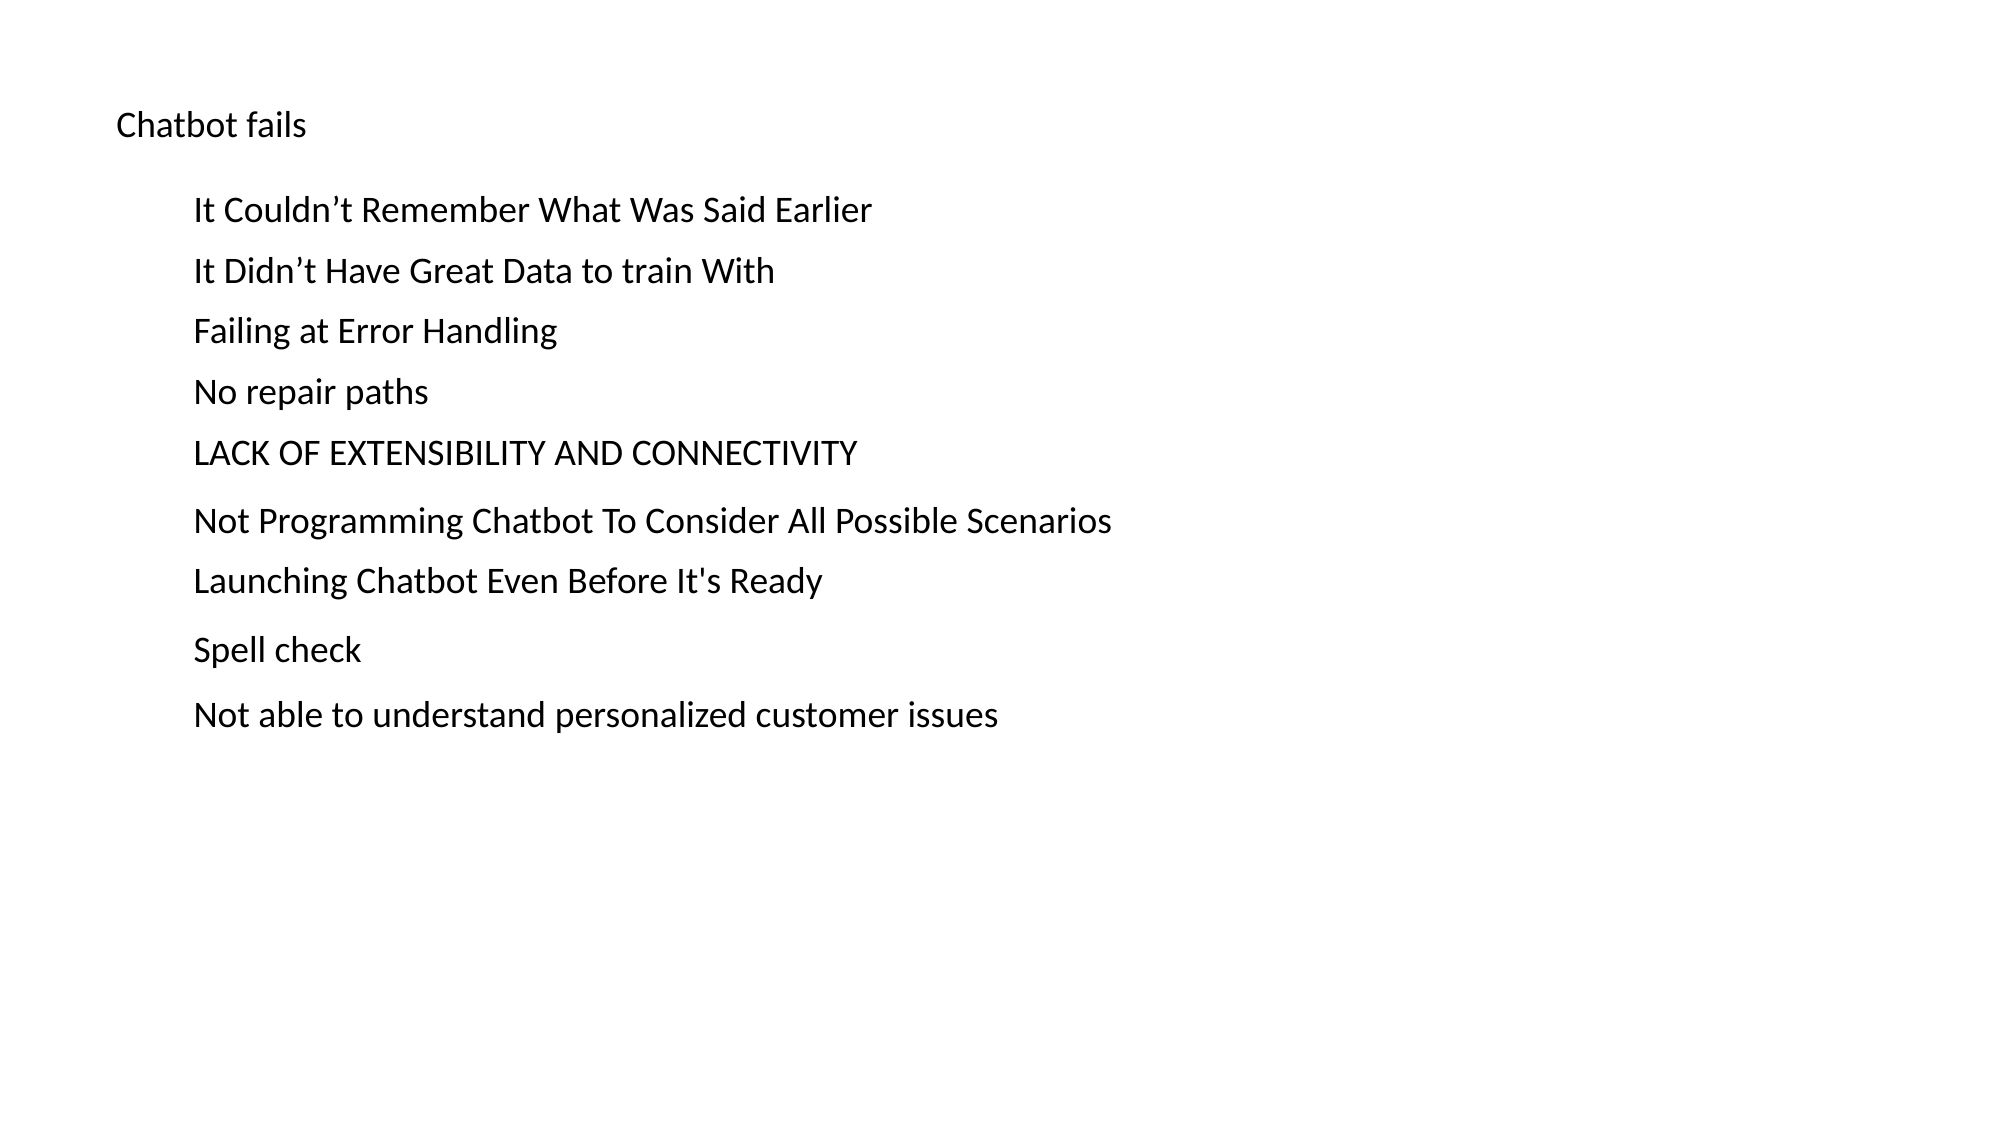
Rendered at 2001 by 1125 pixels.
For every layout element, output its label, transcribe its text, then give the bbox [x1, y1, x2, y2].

text_box Not able to understand personalized customer issues [178, 682, 1179, 743]
text_box It Couldn’t Remember What Was Said Earlier [178, 177, 1179, 238]
text_box It Didn’t Have Great Data to train With [178, 238, 1179, 299]
text_box Chatbot fails [101, 92, 499, 153]
text_box Failing at Error Handling [178, 299, 1179, 359]
text_box Launching Chatbot Even Before It's Ready [178, 549, 1179, 609]
text_box Not Programming Chatbot To Consider All Possible Scenarios [178, 488, 1512, 549]
text_box Spell check [178, 617, 1179, 677]
text_box No repair paths [178, 359, 1179, 420]
text_box LACK OF EXTENSIBILITY AND CONNECTIVITY [178, 420, 1179, 481]
